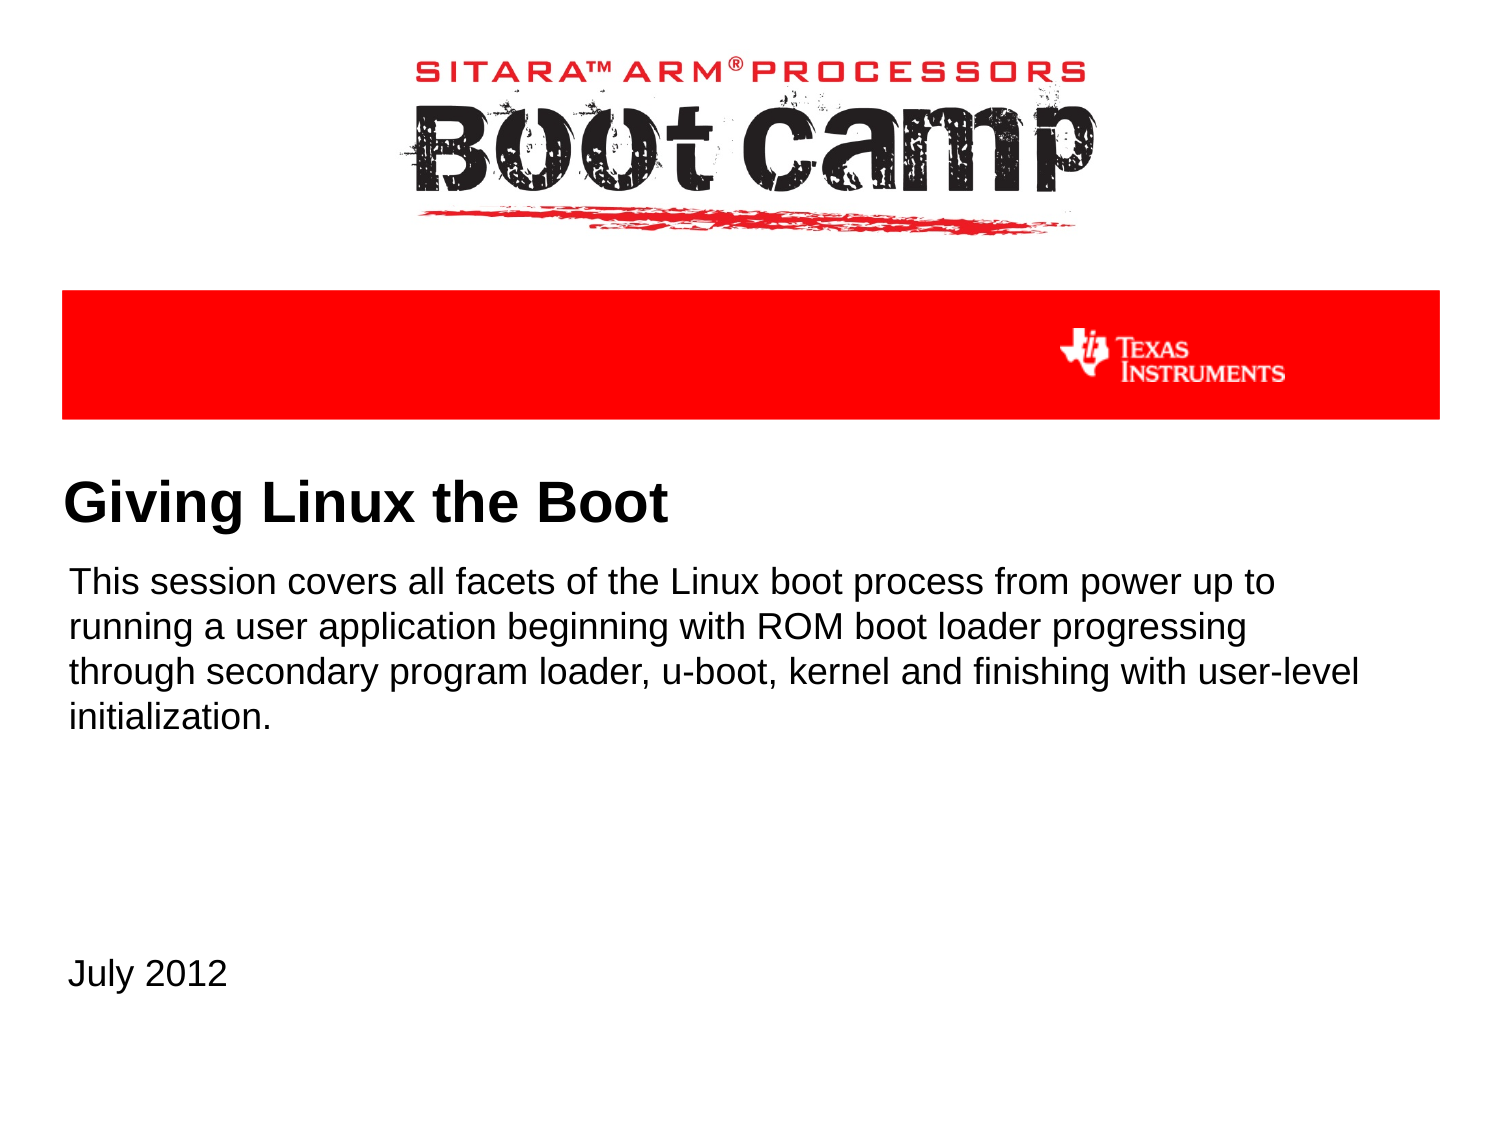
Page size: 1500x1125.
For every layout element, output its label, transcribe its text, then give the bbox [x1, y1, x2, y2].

picture [1060, 328, 1285, 382]
text_box Giving Linux the Boot [48, 456, 1398, 542]
picture [367, 49, 1136, 242]
text_box July 2012 [53, 941, 385, 1002]
text_box This session covers all facets of the Linux boot process from power up to running a user application beginning with ROM boot loader progressing through secondary program loader, u-boot, kernel and finishing with user-level initialization. [54, 549, 1378, 745]
